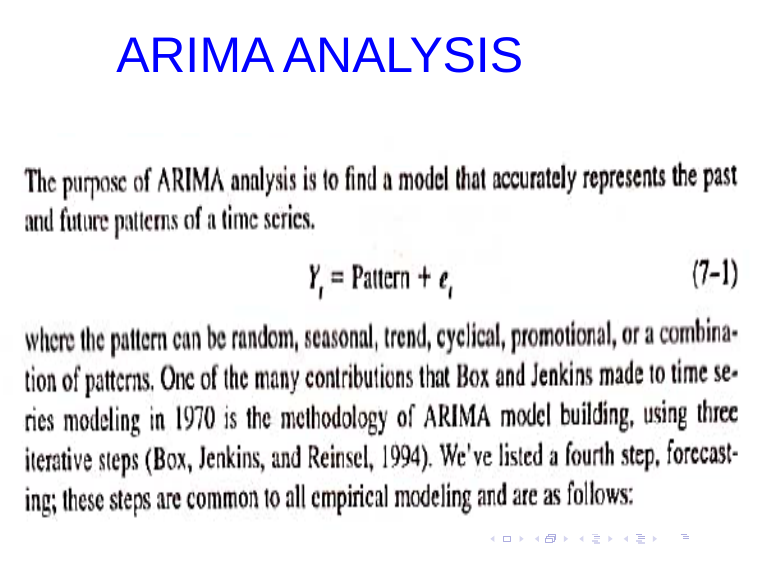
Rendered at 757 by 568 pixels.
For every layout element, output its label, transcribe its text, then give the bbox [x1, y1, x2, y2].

picture [0, 133, 757, 531]
title ARIMA ANALYSIS [116, 32, 640, 73]
